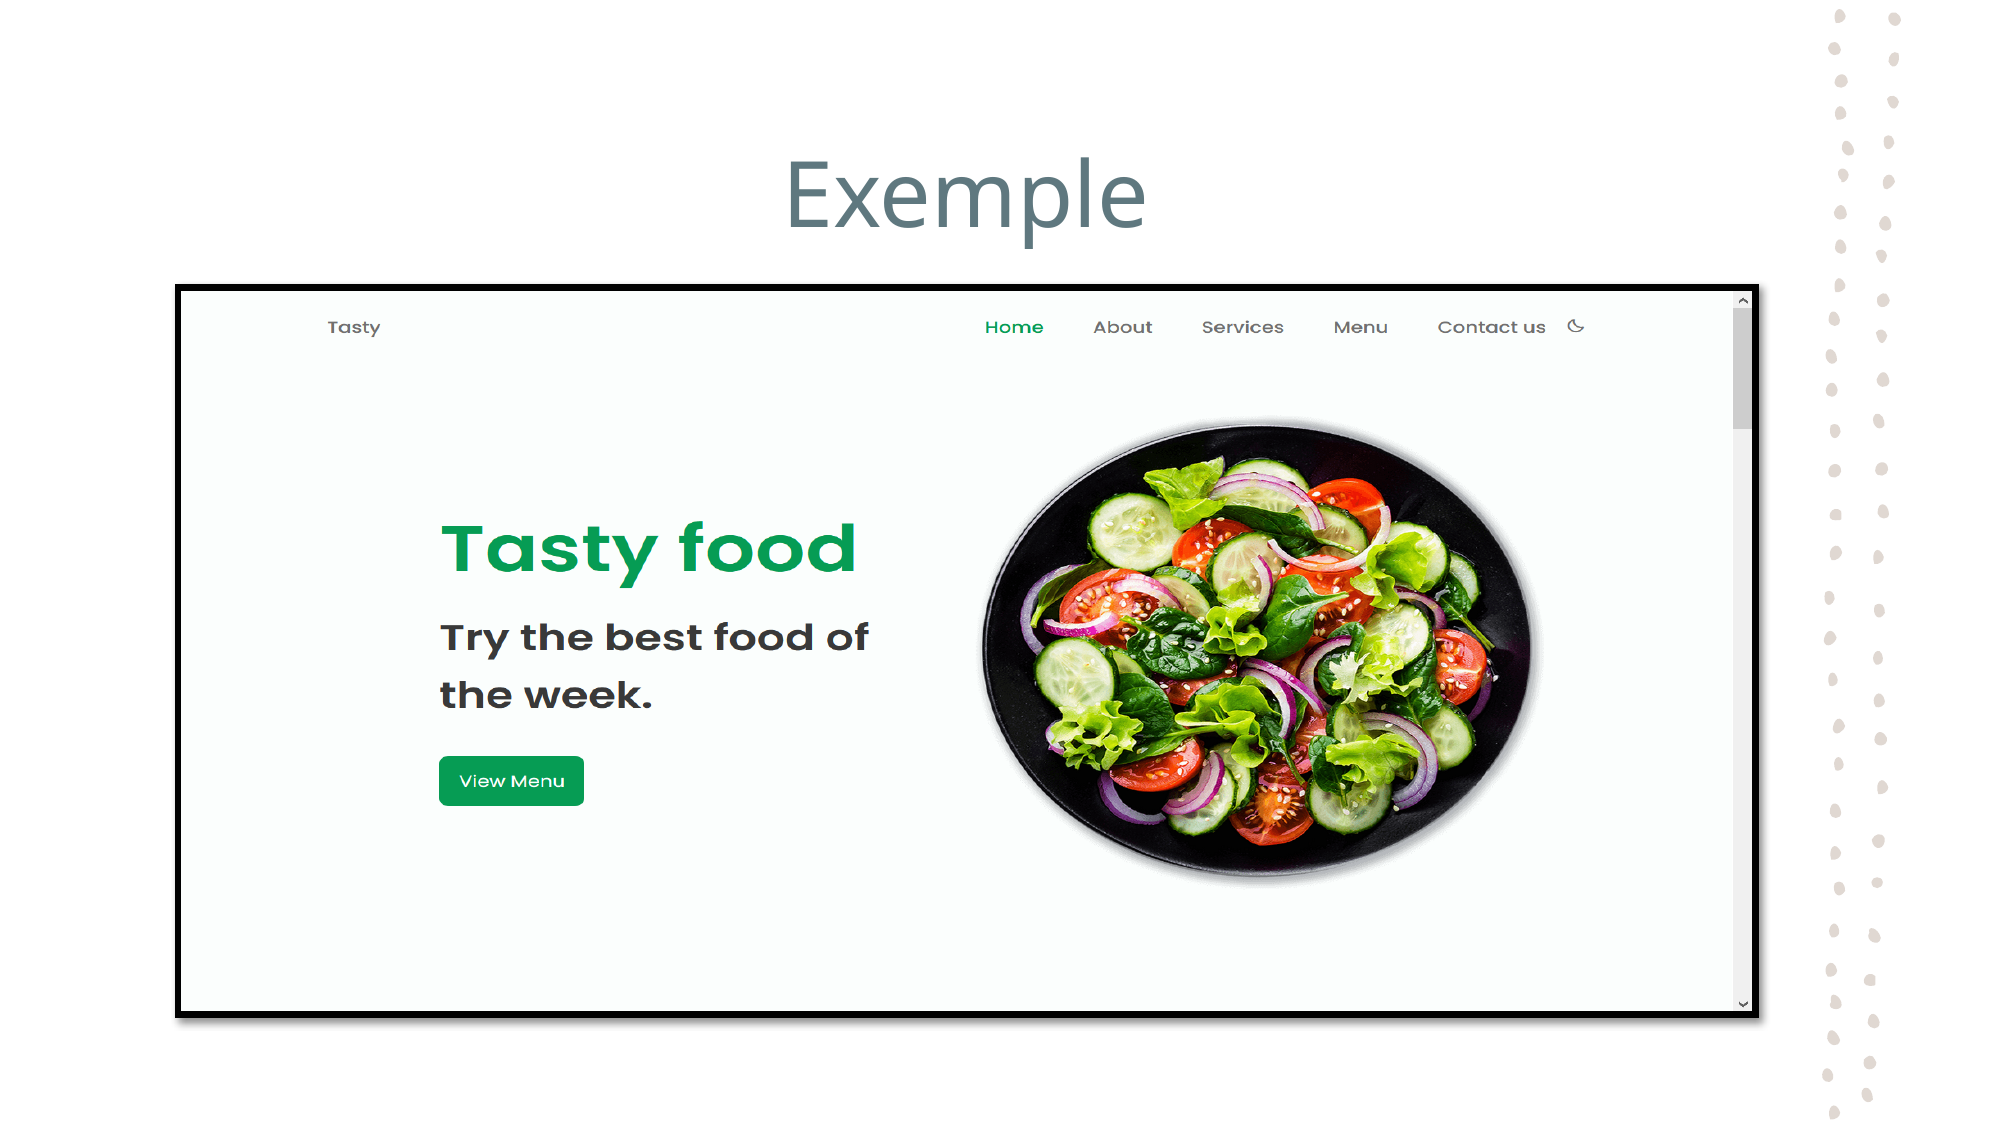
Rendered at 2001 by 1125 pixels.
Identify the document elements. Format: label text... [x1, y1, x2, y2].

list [180, 289, 1753, 1012]
title Exemple [175, 82, 1756, 284]
